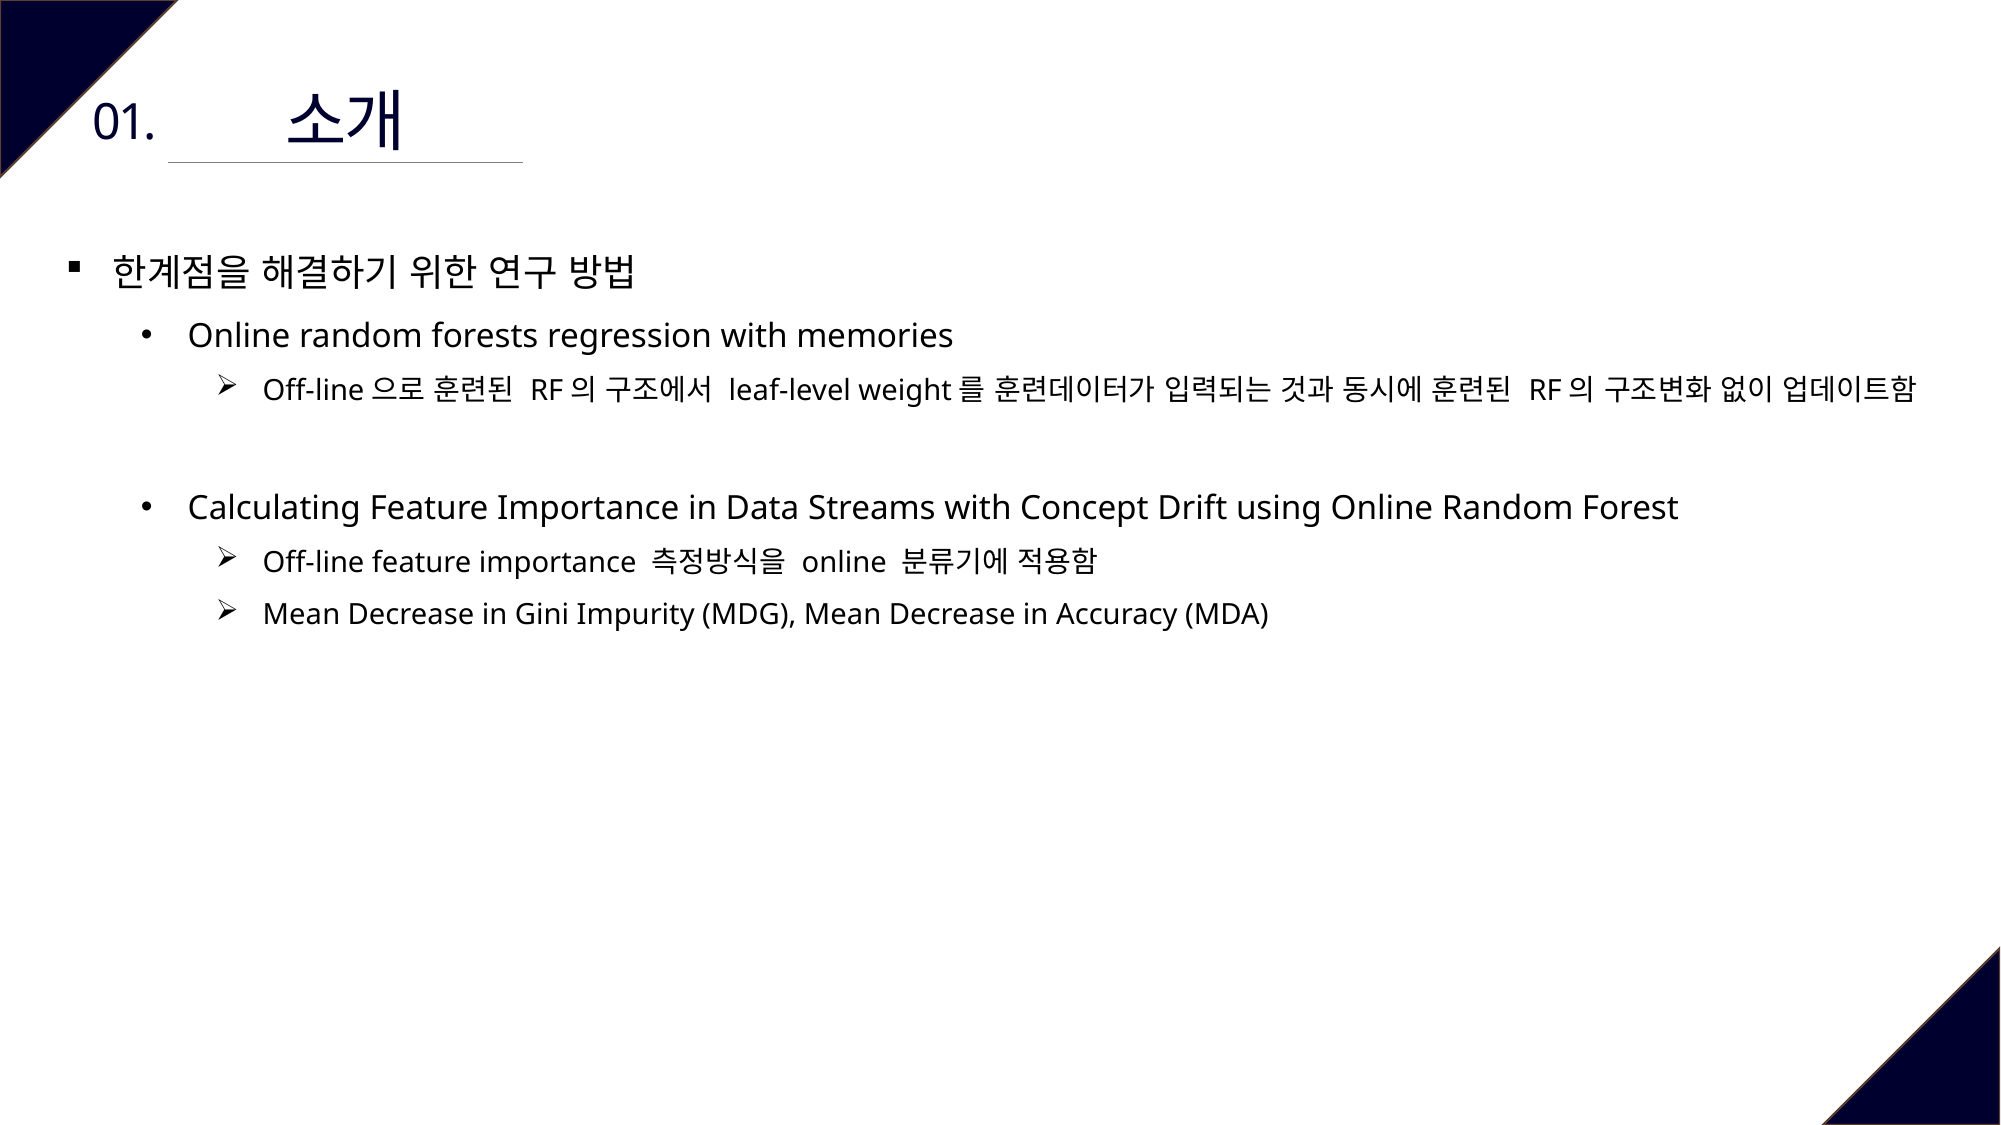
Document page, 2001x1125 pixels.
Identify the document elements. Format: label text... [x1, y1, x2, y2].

text_box 01. [78, 81, 172, 157]
text_box 소개 [271, 71, 421, 162]
text_box 한계점을 해결하기 위한 연구 방법 Online random forests regression with memories Off-line으로 훈련된 RF의 구조에서 leaf-level weight를 훈련데이터가 입력되는 것과 동시에 훈련된 RF의 구조변화 없이 업데이트함 Calculating Feature Importance in Data Streams with Concept Drift using Online Random Forest Off-line feature importance 측정방식을 online 분류기에 적용함 Mean Decrease in Gini Impurity (MDG), Mean Decrease in Accuracy (MDA) [51, 218, 1950, 706]
text_box 소개 [271, 163, 421, 167]
